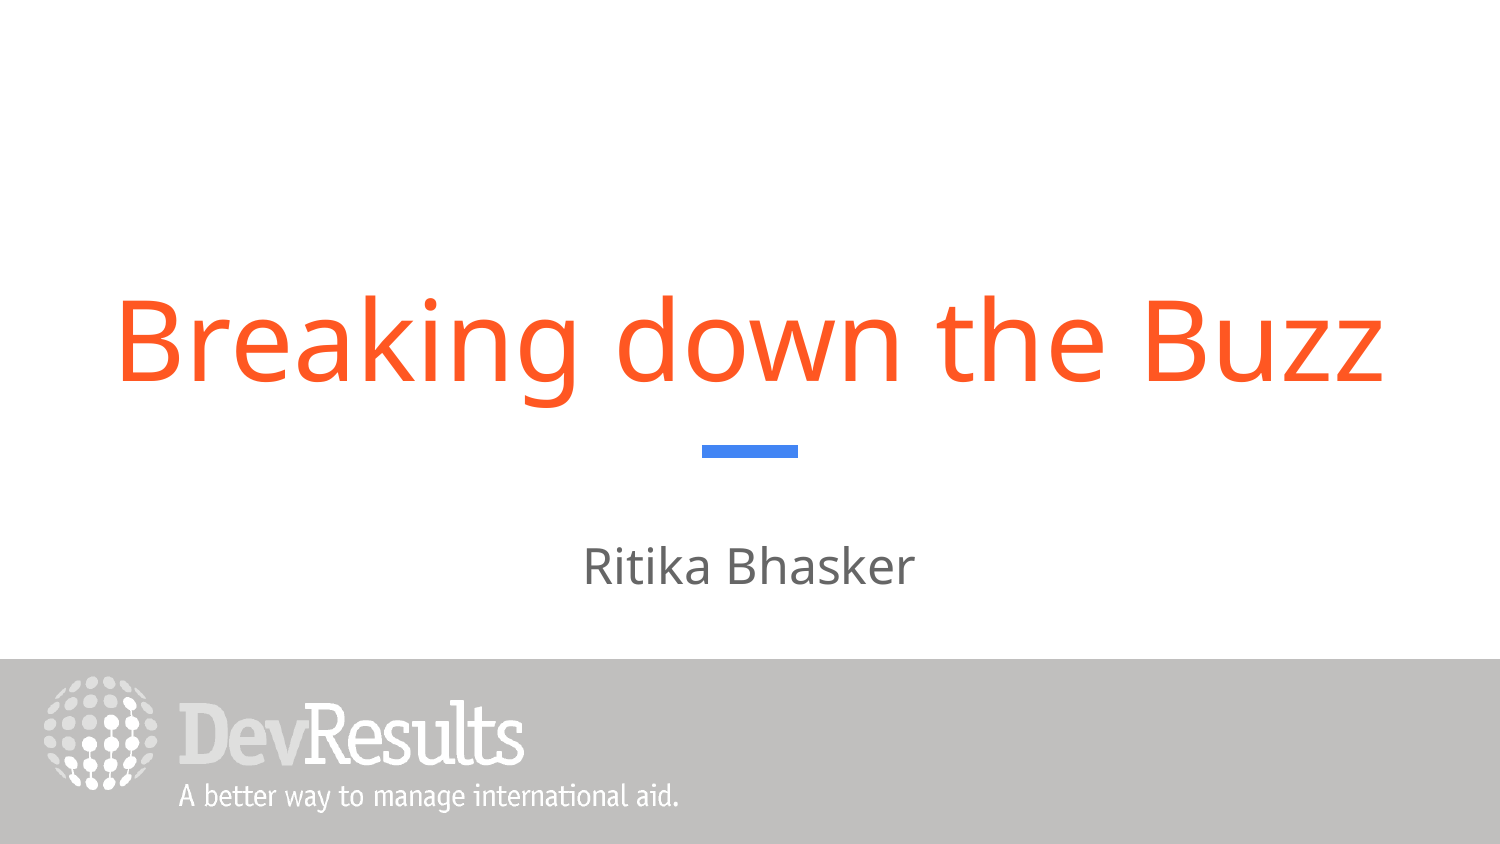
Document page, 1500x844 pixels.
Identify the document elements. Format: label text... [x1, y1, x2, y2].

title Breaking down the Buzz [51, 97, 1449, 419]
picture [0, 659, 1500, 844]
subtitle Ritika Bhasker [51, 519, 1449, 640]
